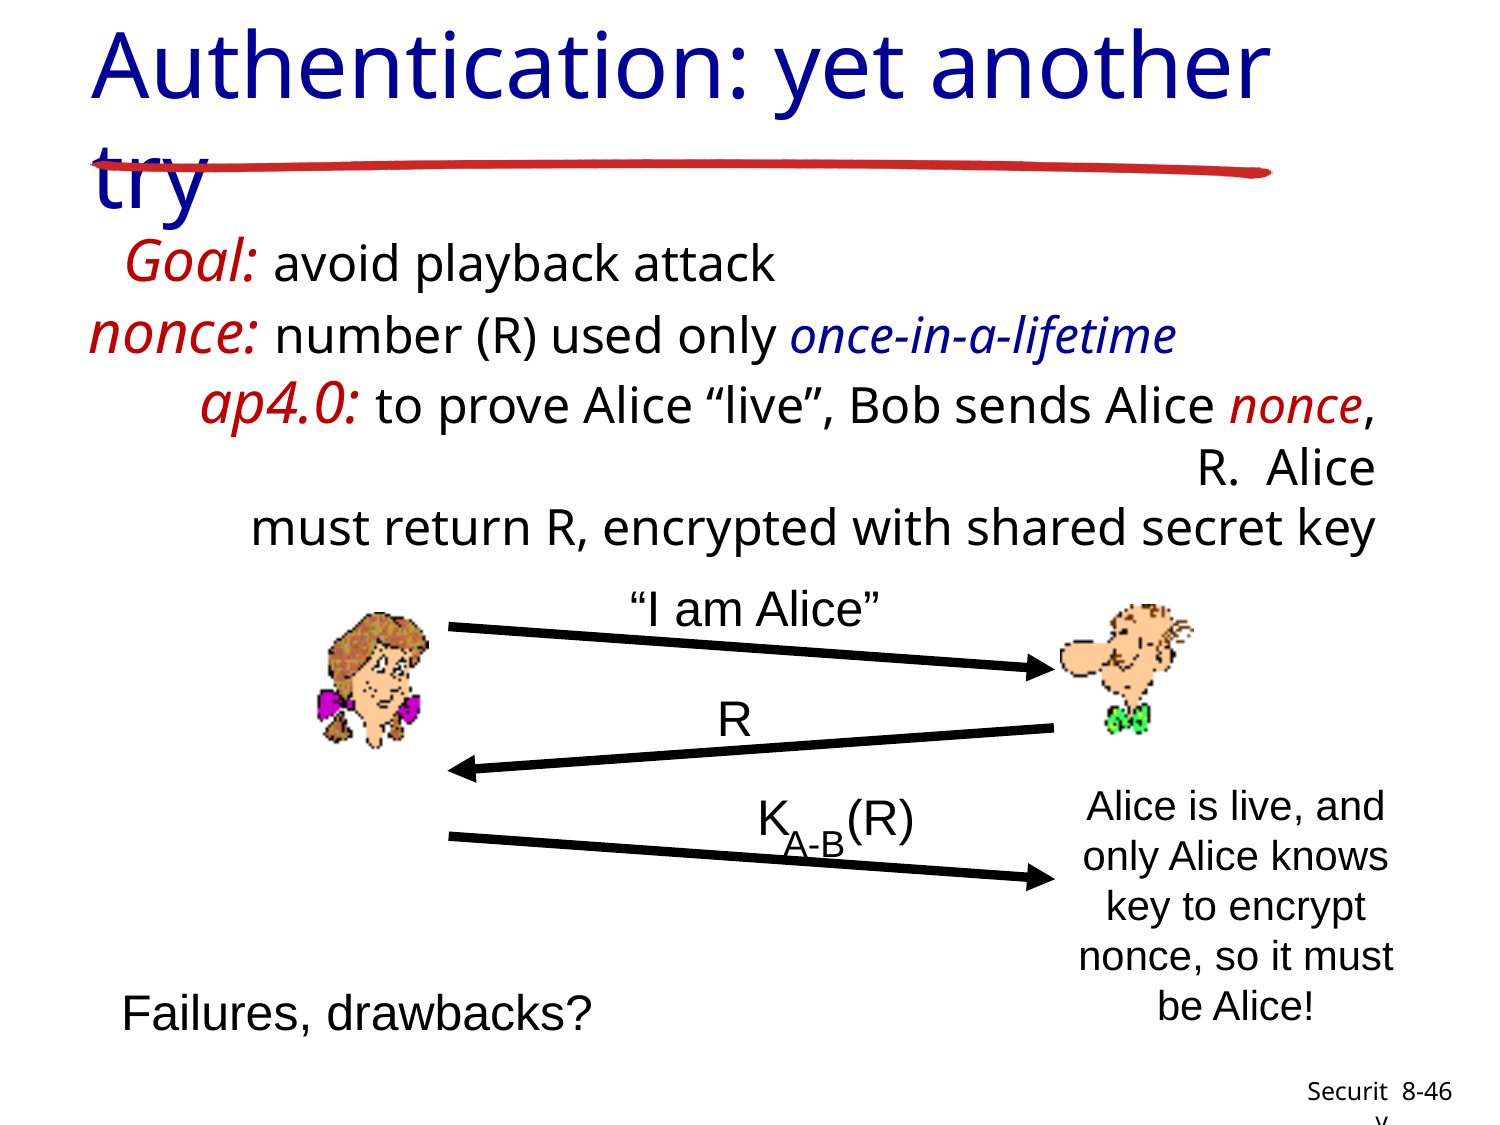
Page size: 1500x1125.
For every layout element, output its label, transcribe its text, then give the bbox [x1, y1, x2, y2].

text_box nonce: number (R) used only once-in-a-lifetime [73, 288, 1193, 373]
text_box Failures, drawbacks? [106, 973, 608, 1049]
picture [313, 612, 429, 755]
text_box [448, 568, 1056, 670]
text_box Goal: avoid playback attack [108, 215, 792, 288]
text_box ap4.0: to prove Alice “live”, Bob sends Alice nonce, R. Alice must return R, encrypted with shared secret key [150, 357, 1392, 563]
text_box 8-46 [1387, 1068, 1500, 1113]
title Authentication: yet another try [76, 23, 1352, 211]
picture [1060, 604, 1194, 741]
picture [85, 154, 1286, 184]
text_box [447, 679, 1055, 770]
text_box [448, 770, 1428, 1037]
footer Security [1284, 1067, 1403, 1110]
